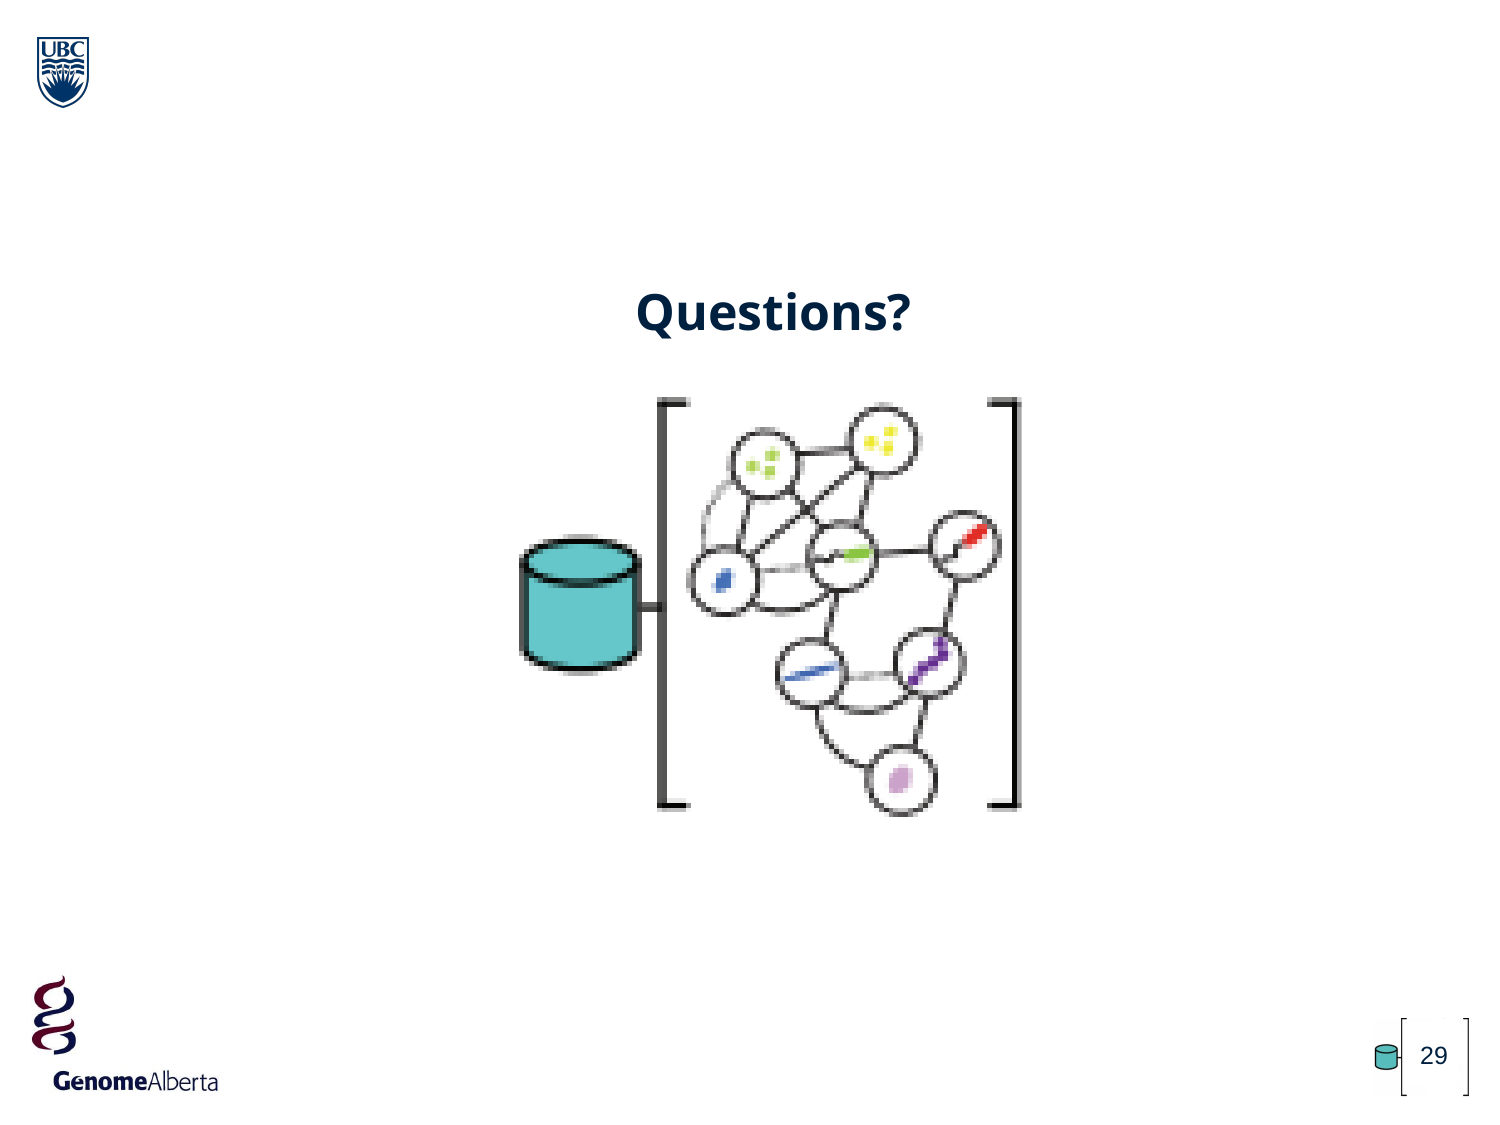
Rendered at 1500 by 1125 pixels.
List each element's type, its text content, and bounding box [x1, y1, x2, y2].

picture [37, 37, 89, 108]
picture [465, 349, 1022, 848]
picture [1374, 1018, 1469, 1097]
list Questions? [513, 273, 1034, 356]
slide_number 29 [1399, 1018, 1469, 1091]
picture [21, 966, 229, 1103]
